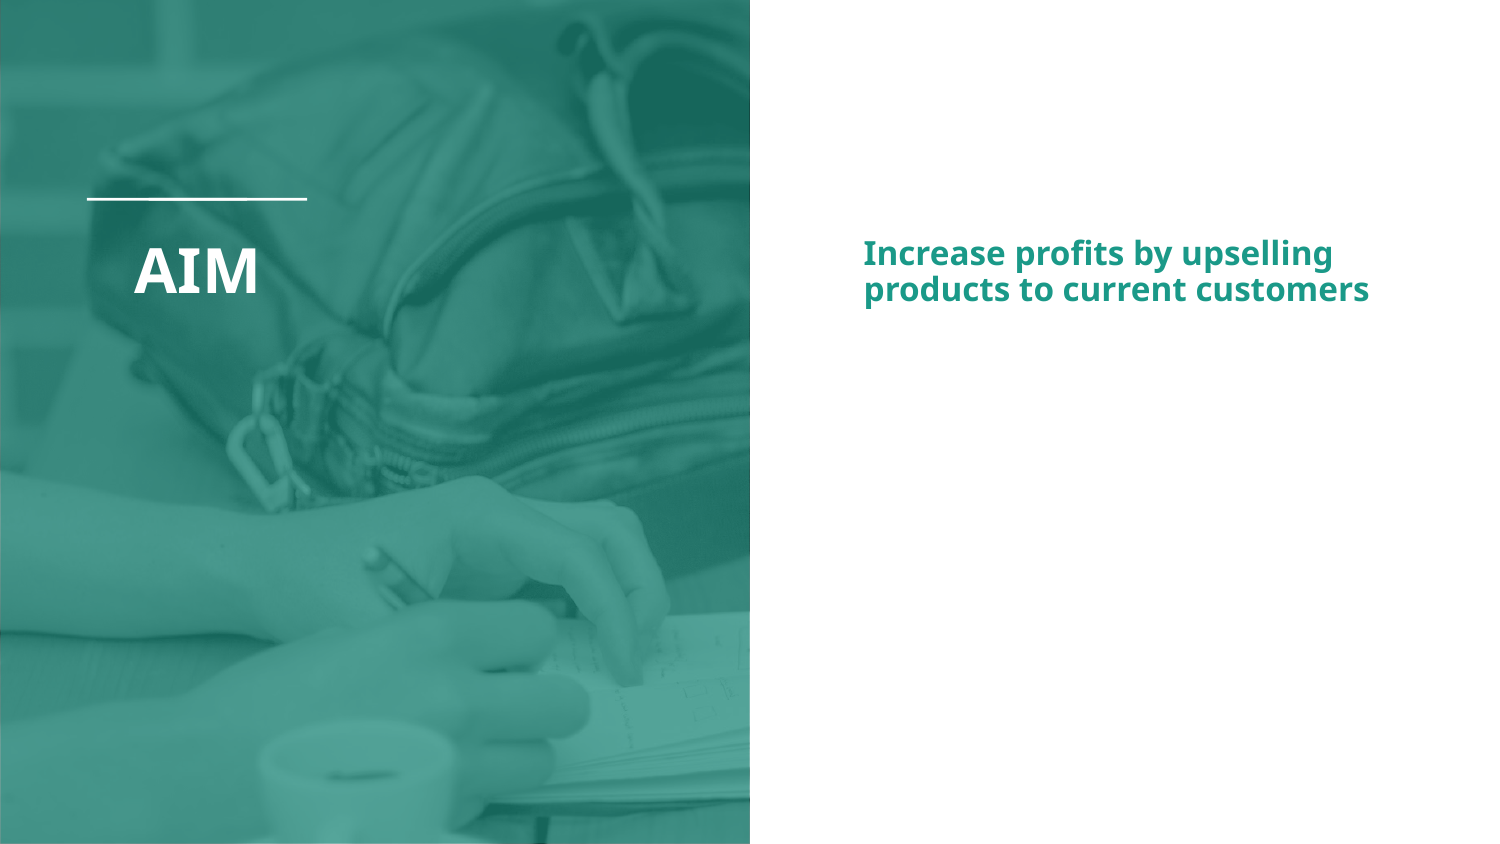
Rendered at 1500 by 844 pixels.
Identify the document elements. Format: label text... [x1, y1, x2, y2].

list Increase profits by upselling products to current customers [848, 221, 1403, 719]
title AIM [119, 216, 662, 494]
